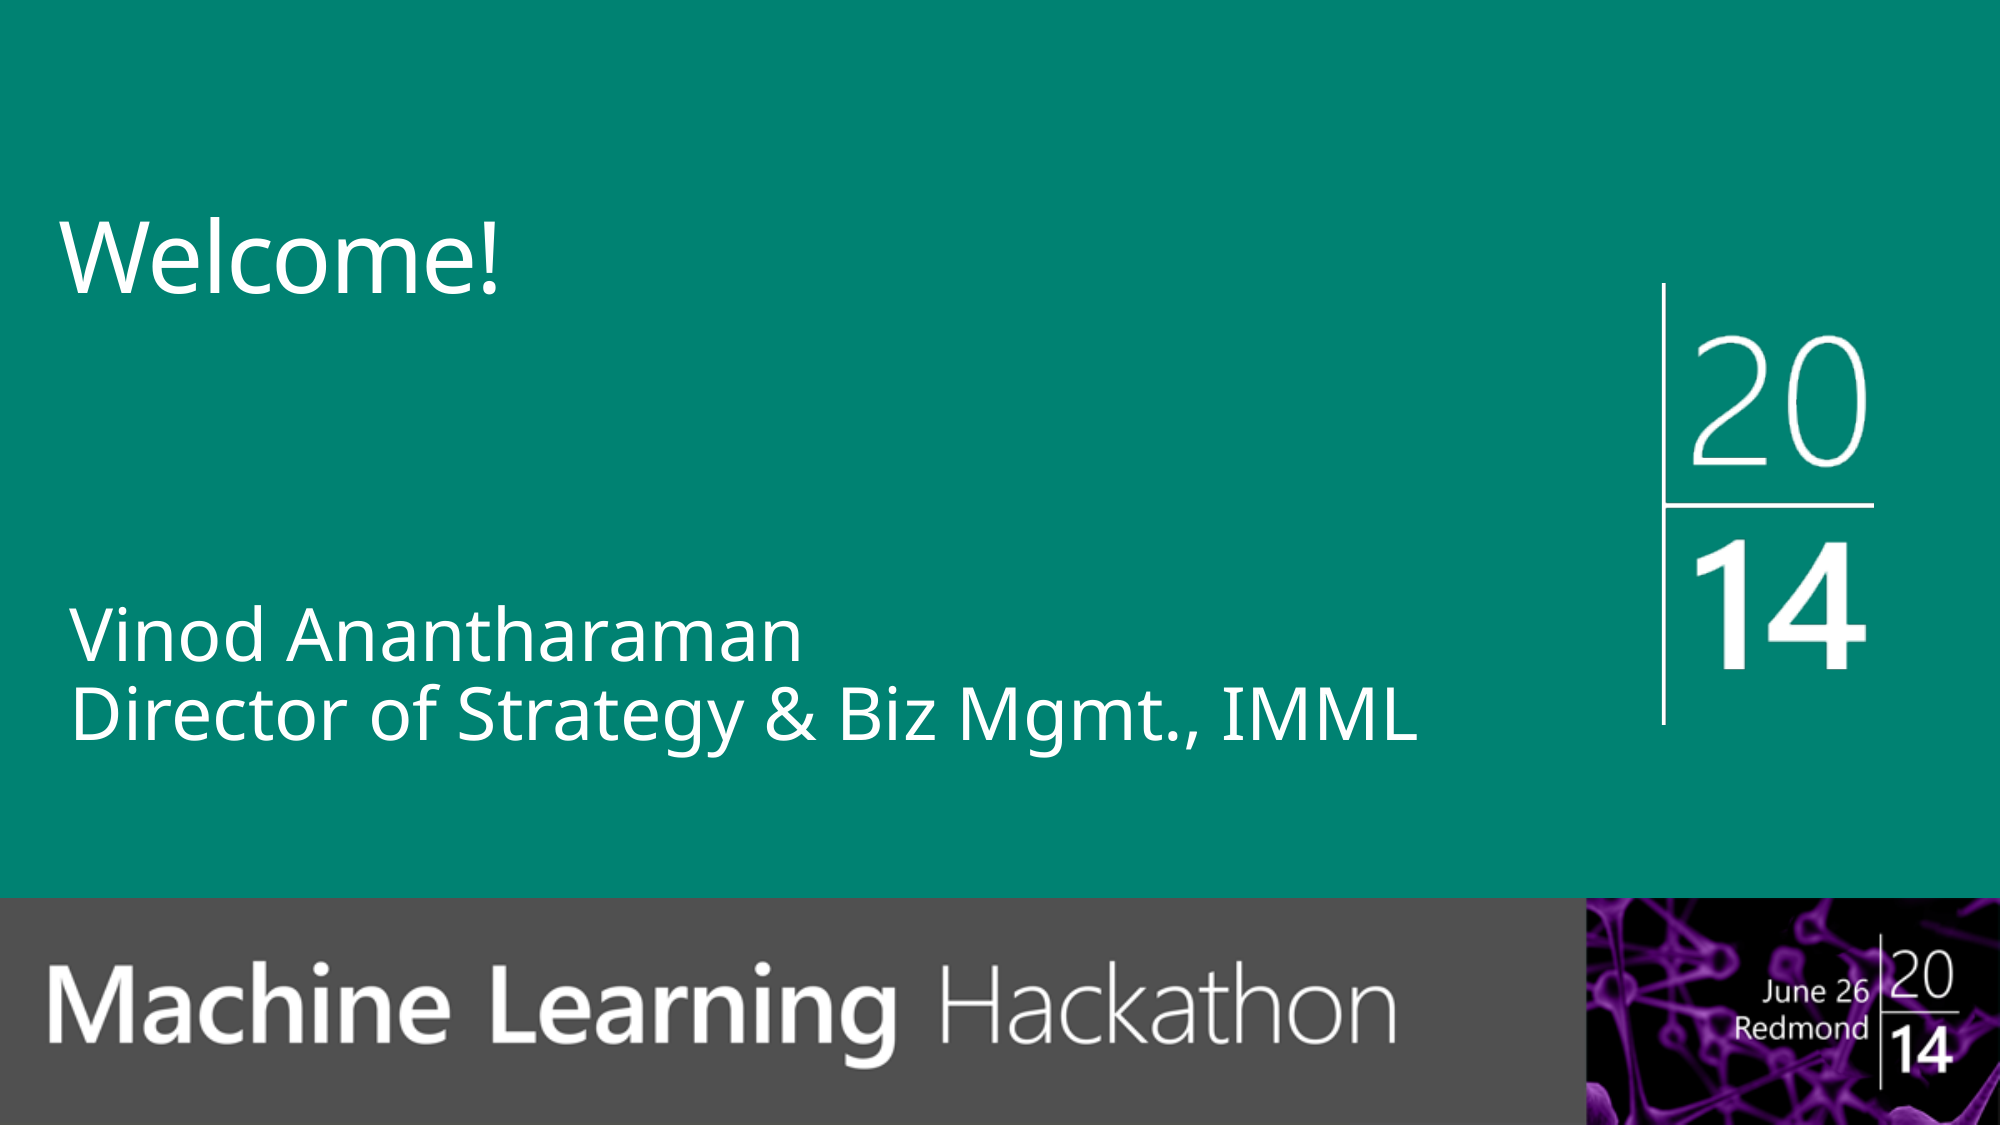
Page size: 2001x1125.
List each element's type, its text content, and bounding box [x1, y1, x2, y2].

picture [0, 898, 2000, 1125]
text_box Welcome! [44, 199, 1894, 392]
text_box Vinod Anantharaman Director of Strategy & Biz Mgmt., IMML [45, 579, 1454, 781]
picture [1661, 282, 1875, 725]
